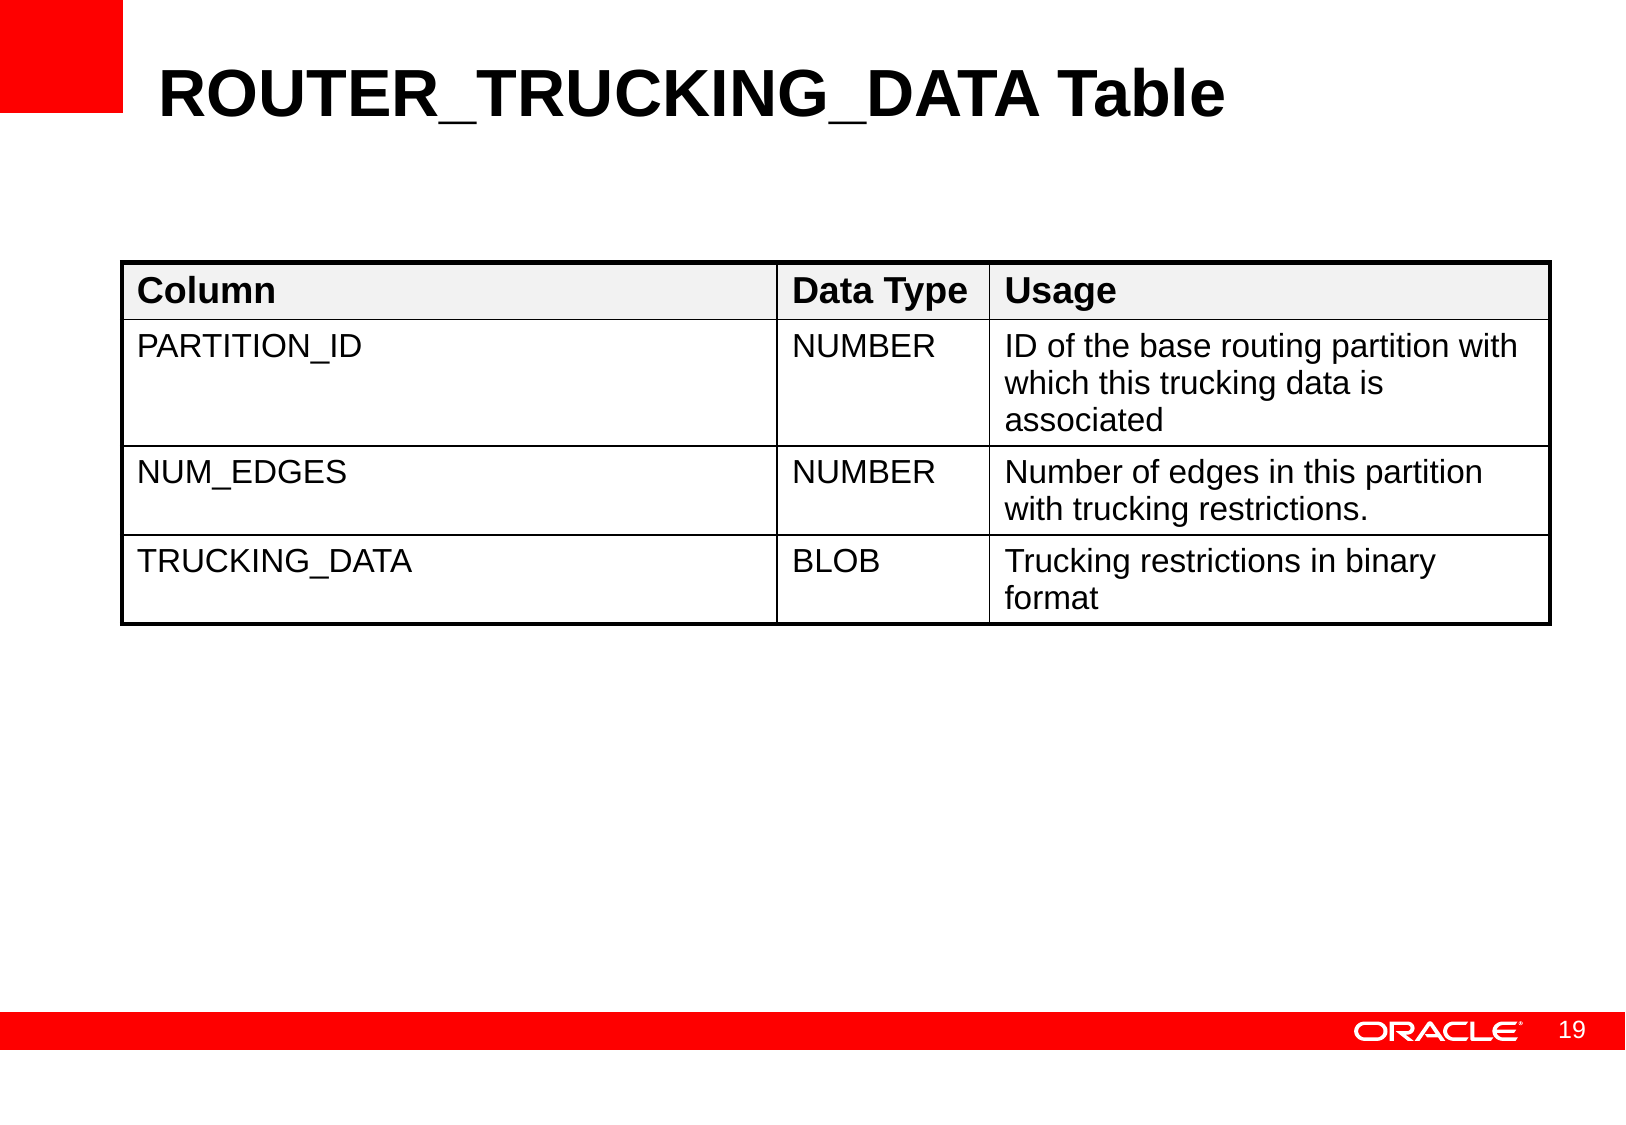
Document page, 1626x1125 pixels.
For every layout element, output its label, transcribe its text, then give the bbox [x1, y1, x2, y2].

table_cell NUMBER [778, 447, 989, 534]
table_header Usage [990, 265, 1548, 319]
table_cell Number of edges in this partition with trucking restrictions. [990, 447, 1548, 534]
table_cell NUMBER [778, 320, 989, 445]
table_cell NUM_EDGES [124, 447, 776, 534]
table_header Data Type [778, 265, 989, 319]
table_cell ID of the base routing partition with which this trucking data is associated [990, 320, 1548, 445]
table_cell TRUCKING_DATA [124, 536, 776, 622]
picture [0, 1012, 1625, 1050]
picture [0, 0, 123, 113]
title ROUTER_TRUCKING_DATA Table [157, 49, 1506, 205]
table_header Column [124, 265, 776, 319]
table_cell BLOB [778, 536, 989, 622]
table_cell Trucking restrictions in binary format [990, 536, 1548, 622]
table_cell PARTITION_ID [124, 320, 776, 445]
